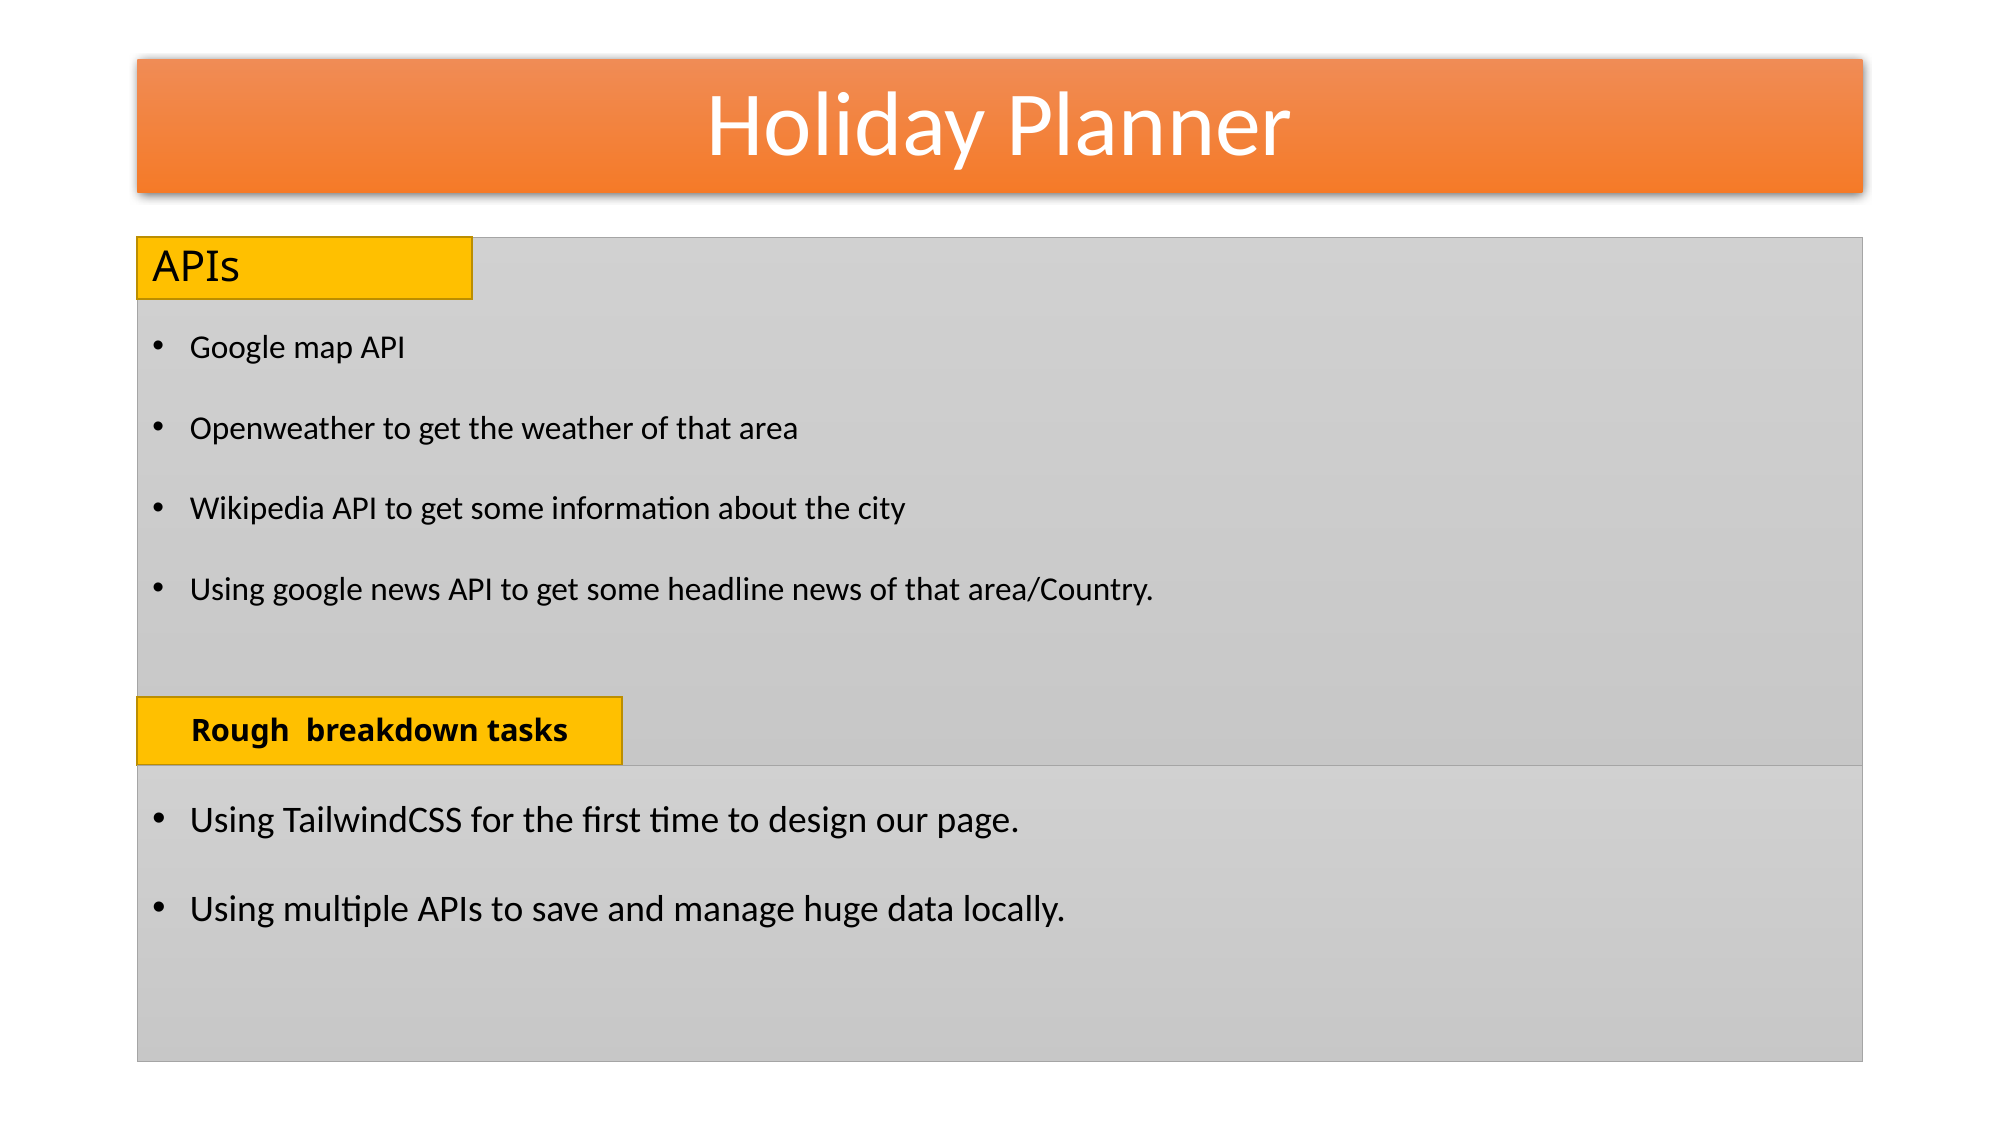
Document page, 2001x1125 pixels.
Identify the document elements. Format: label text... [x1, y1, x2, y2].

title Holiday Planner [137, 59, 1863, 193]
text_box Rough breakdown tasks [136, 696, 623, 766]
text_box Using TailwindCSS for the first time to design our page. Using multiple APIs to save and manage huge data locally. [137, 765, 1863, 1062]
text_box APIs [136, 236, 473, 300]
list Google map API Openweather to get the weather of that area Wikipedia API to get some information about the city Using google news API to get some headline news of that area/Country. [137, 237, 1863, 765]
